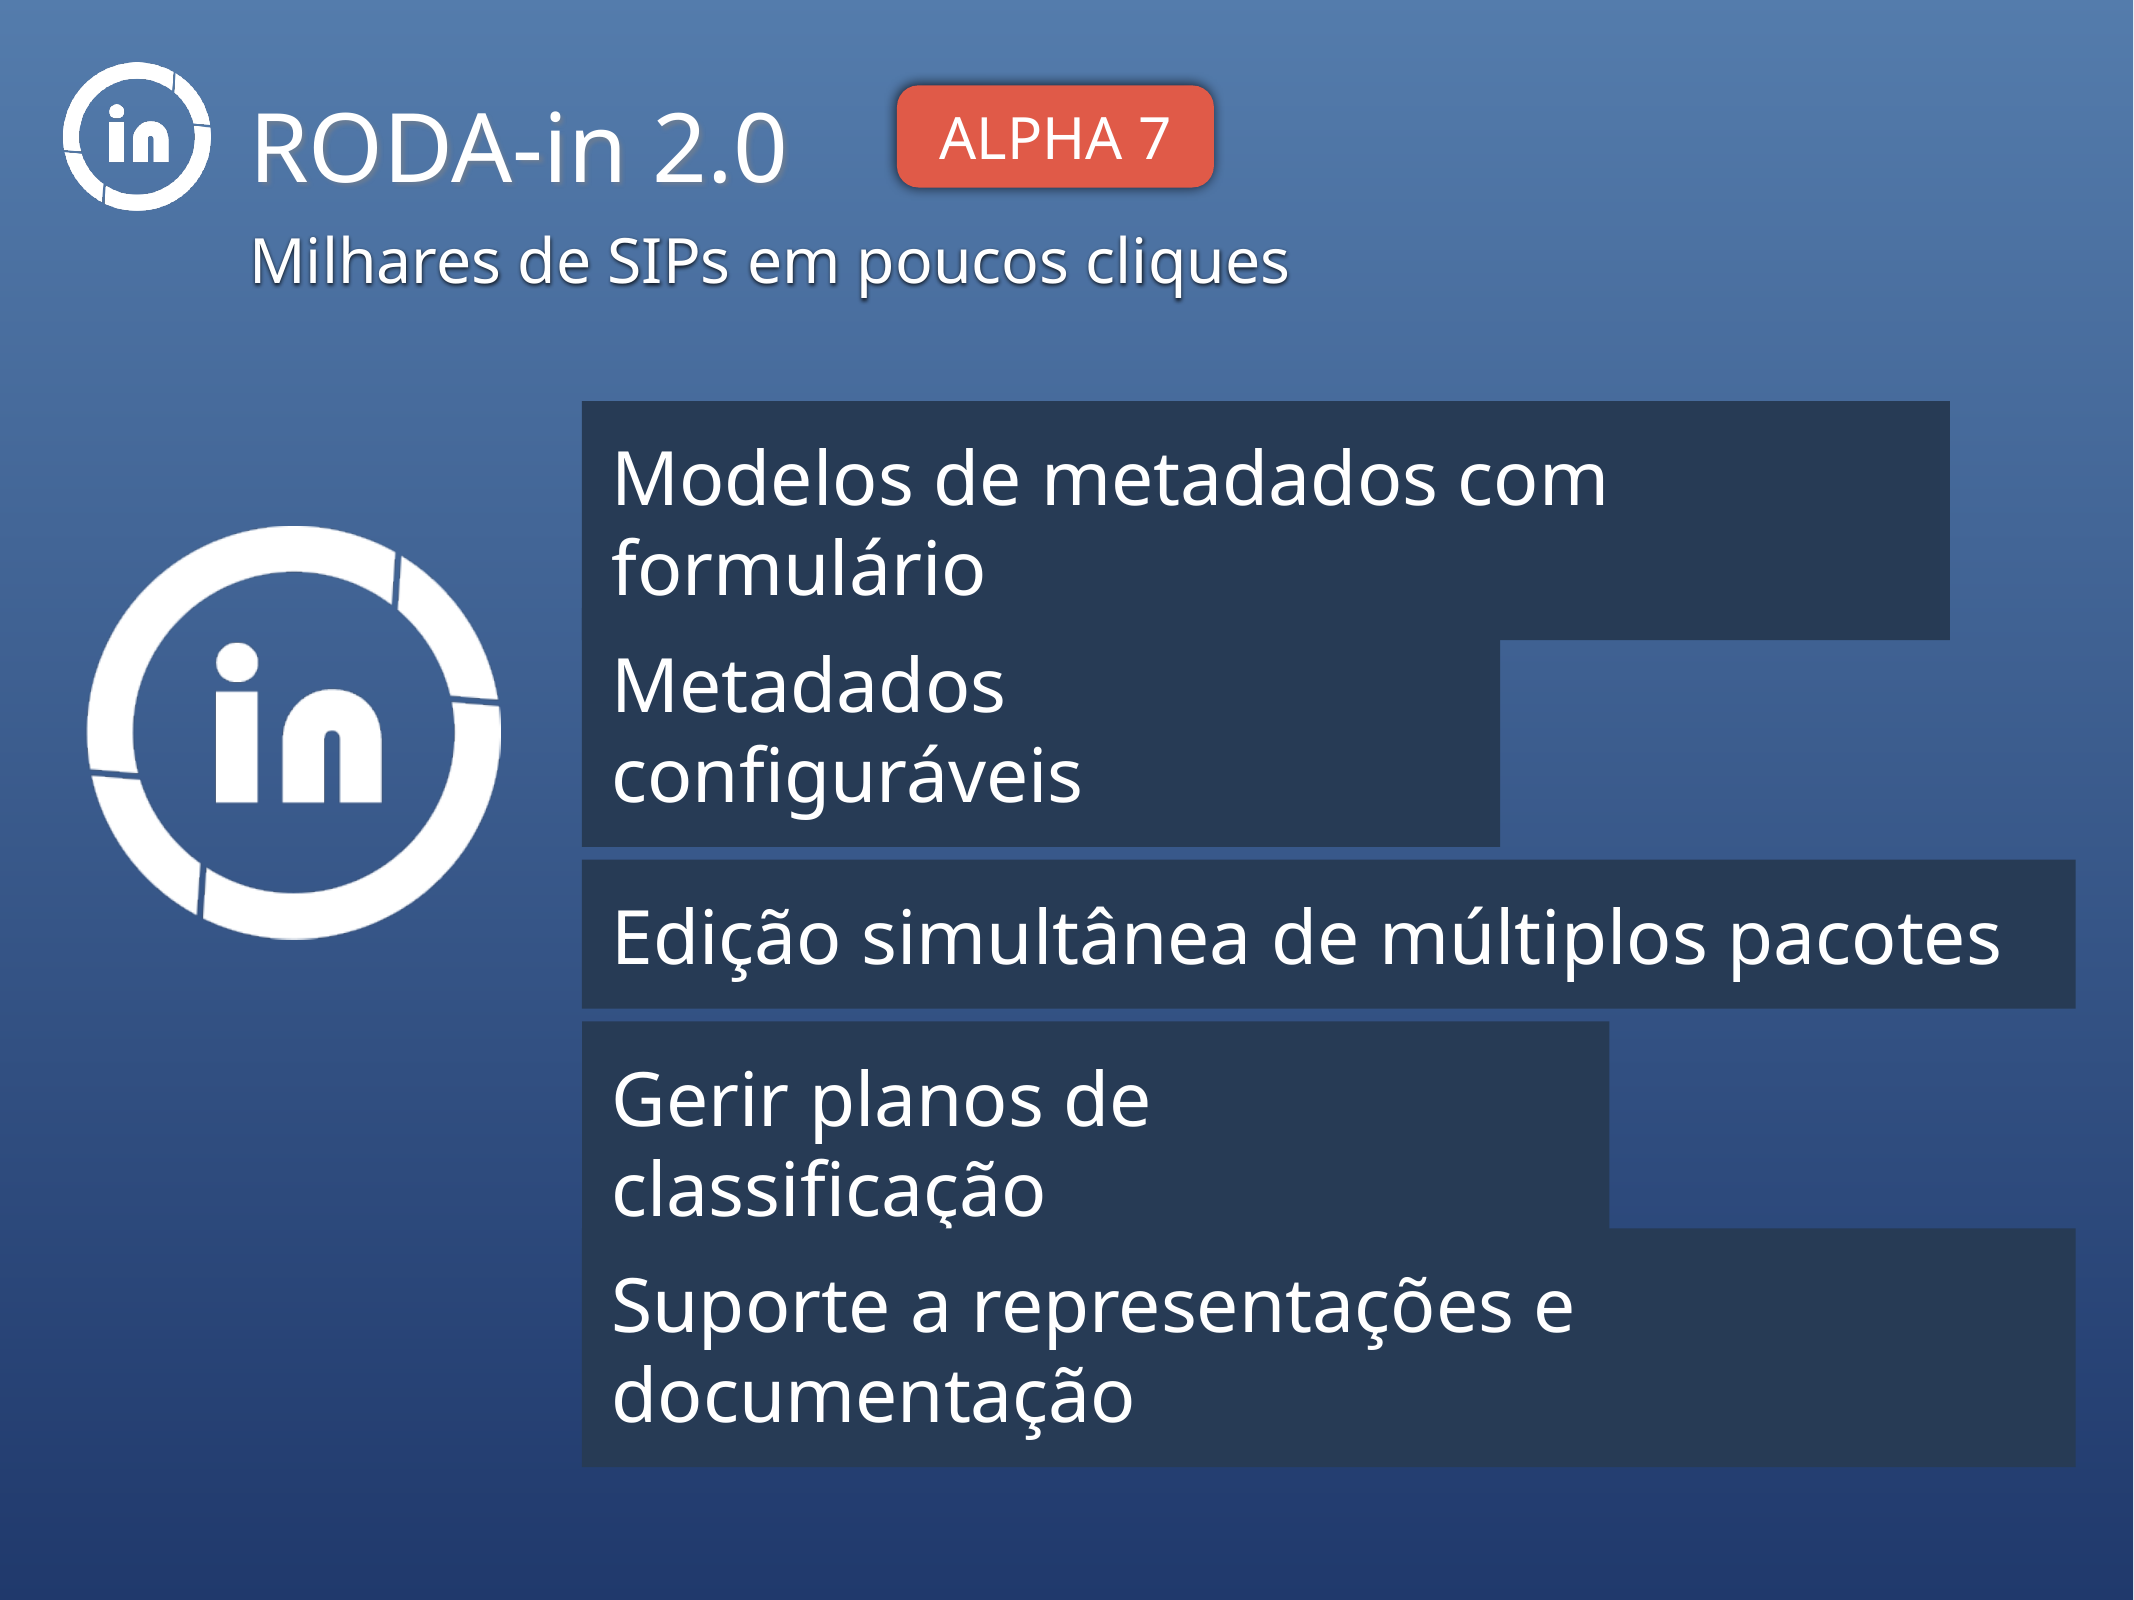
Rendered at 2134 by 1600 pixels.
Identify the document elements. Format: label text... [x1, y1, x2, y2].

picture [60, 62, 211, 211]
text_box Gerir planos de classificação [582, 1021, 1610, 1228]
text_box Suporte a representações e documentação [581, 1228, 2076, 1468]
text_box Edição simultânea de múltiplos pacotes [581, 859, 2076, 1009]
picture [83, 525, 501, 940]
text_box ALPHA 7 [896, 85, 1214, 188]
text_box Milhares de SIPs em poucos cliques [240, 213, 1300, 305]
text_box Modelos de metadados com formulário [581, 401, 1950, 641]
title RODA-in 2.0 [240, 61, 1780, 211]
text_box Metadados configuráveis [581, 641, 1501, 847]
